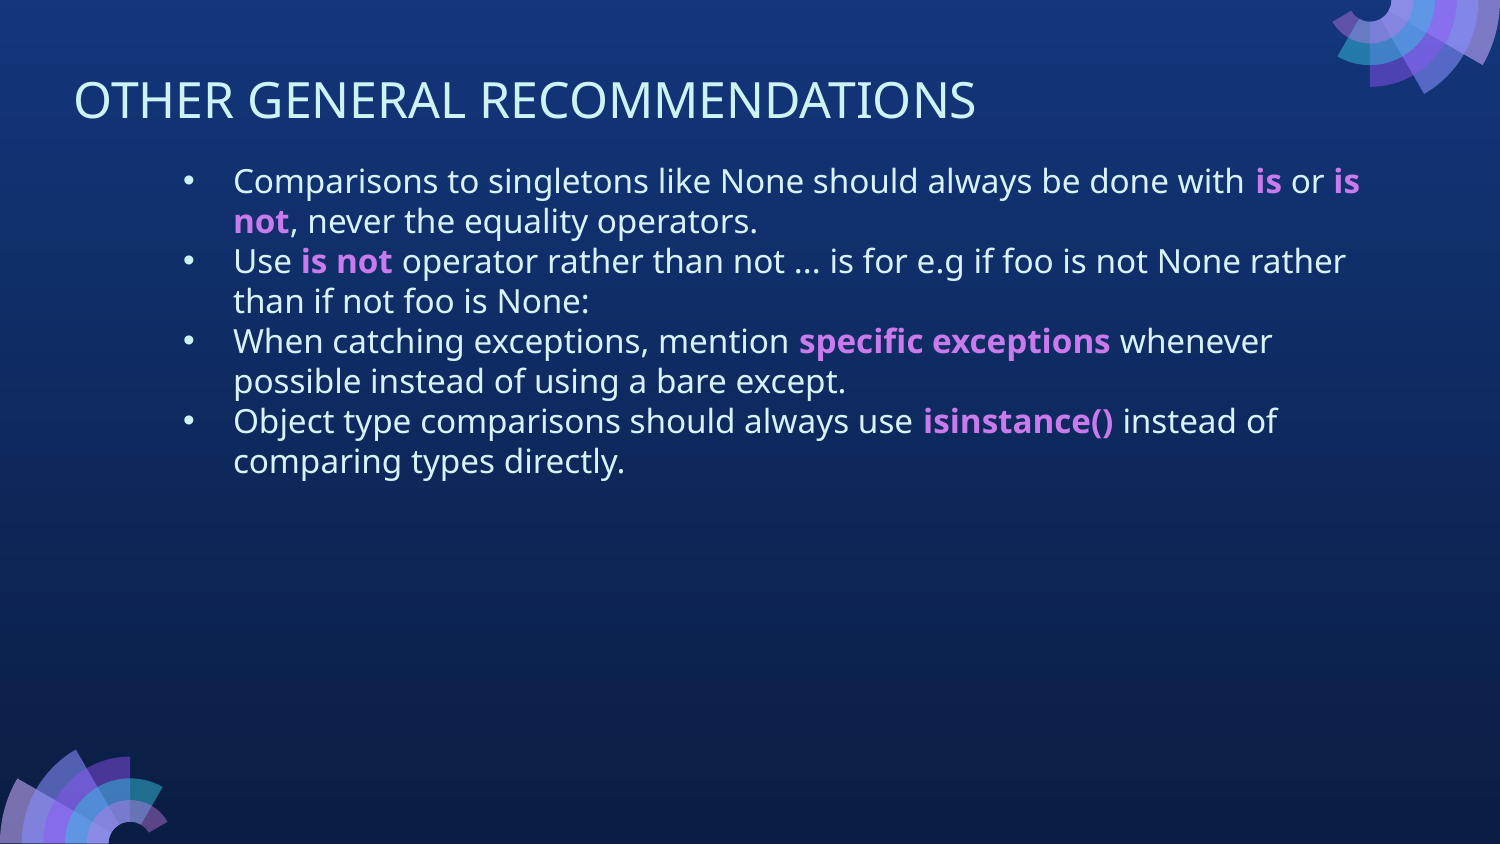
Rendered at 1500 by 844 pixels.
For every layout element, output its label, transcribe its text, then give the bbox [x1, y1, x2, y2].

text_box OTHER GENERAL RECOMMENDATIONS [58, 53, 1323, 148]
list [118, 164, 1413, 680]
text_box Comparisons to singletons like None should always be done with is or is not, never the equality operators. Use is not operator rather than not ... is for e.g if foo is not None rather than if not foo is None: When catching exceptions, mention specific exceptions whenever possible instead of using a bare except. Object type comparisons should always use isinstance() instead of comparing types directly. [143, 145, 1382, 661]
